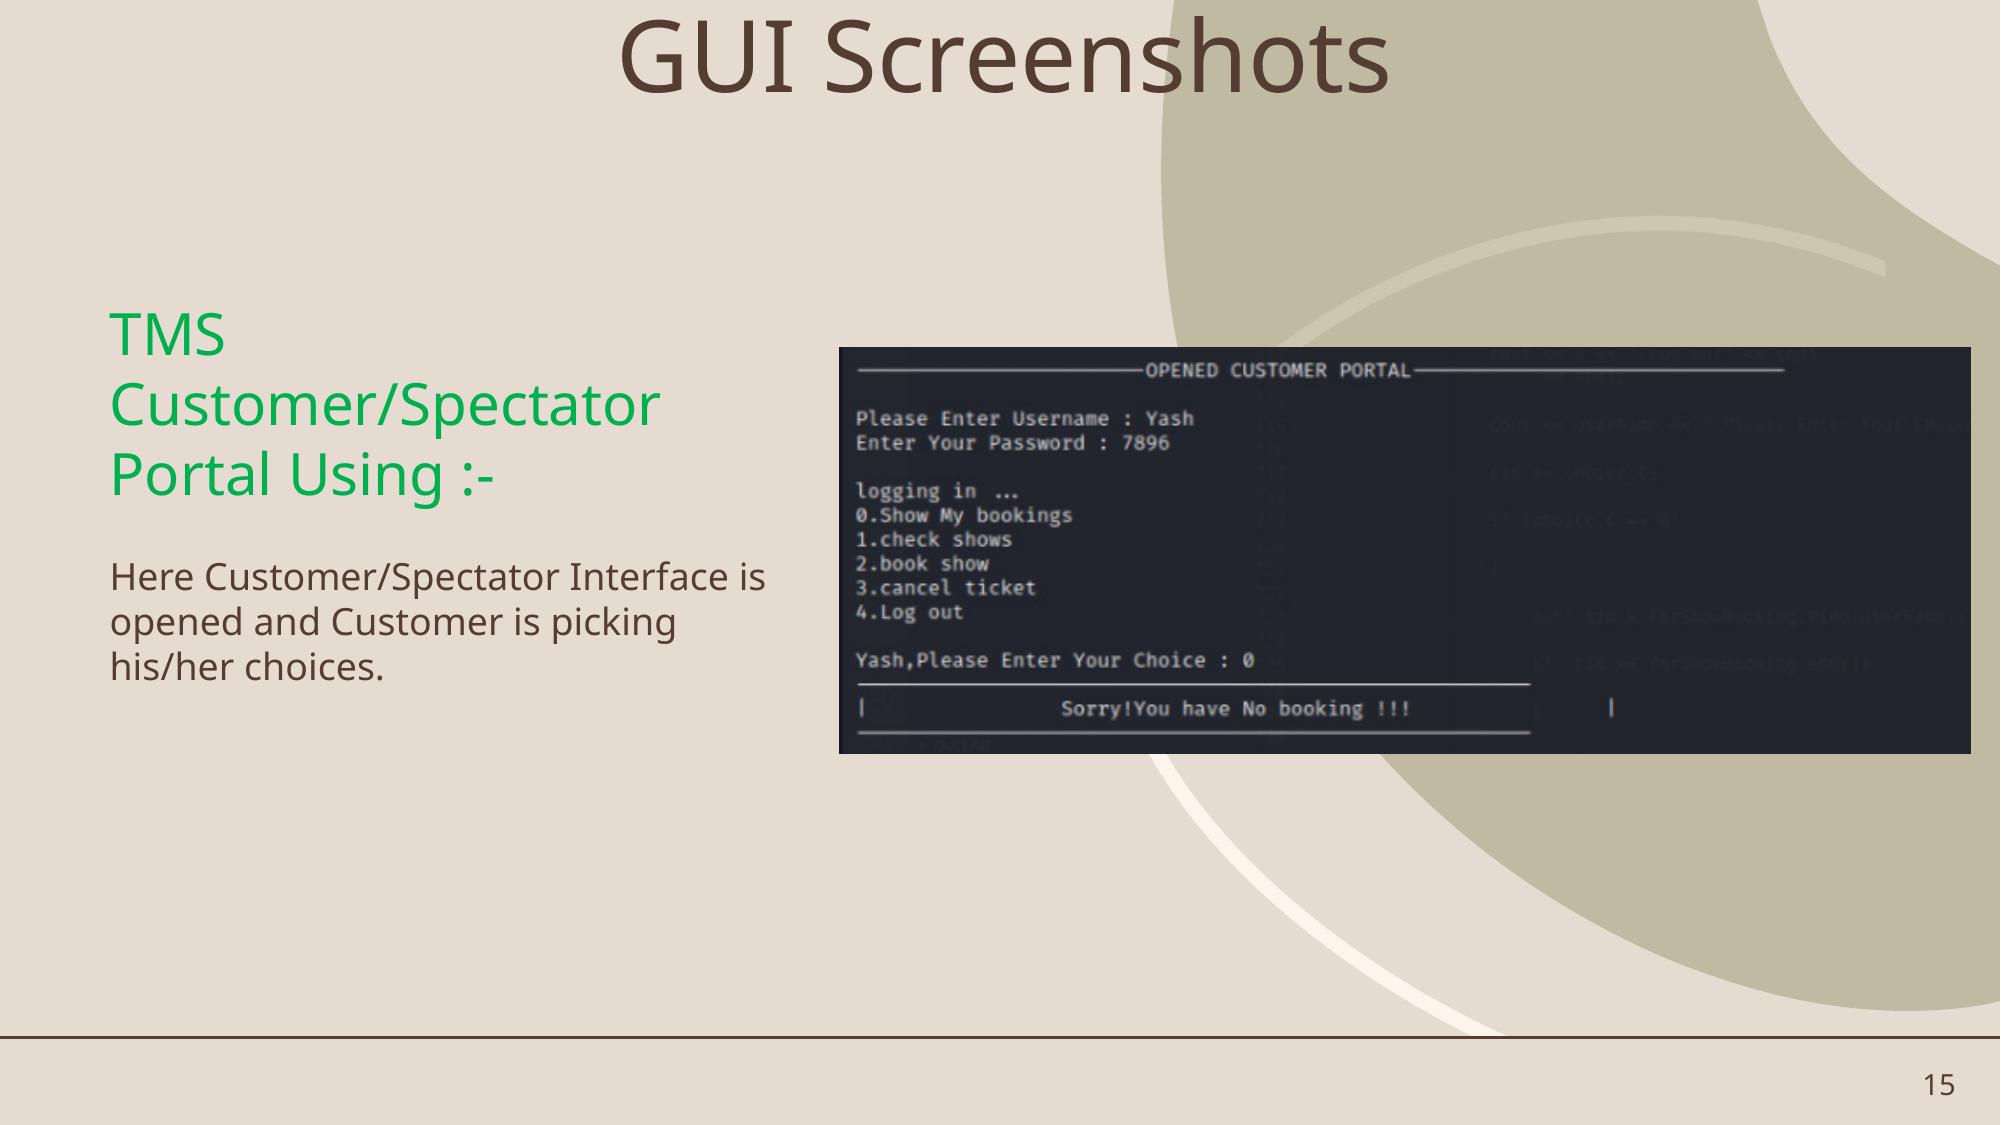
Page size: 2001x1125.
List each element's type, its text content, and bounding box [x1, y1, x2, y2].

picture [839, 215, 1971, 1036]
title GUI Screenshots [601, 11, 1669, 123]
list TMS Customer/Spectator Portal Using :- Here Customer/Spectator Interface is opened and Customer is picking his/her choices. [94, 290, 798, 1009]
slide_number 15 [1808, 1060, 1971, 1112]
